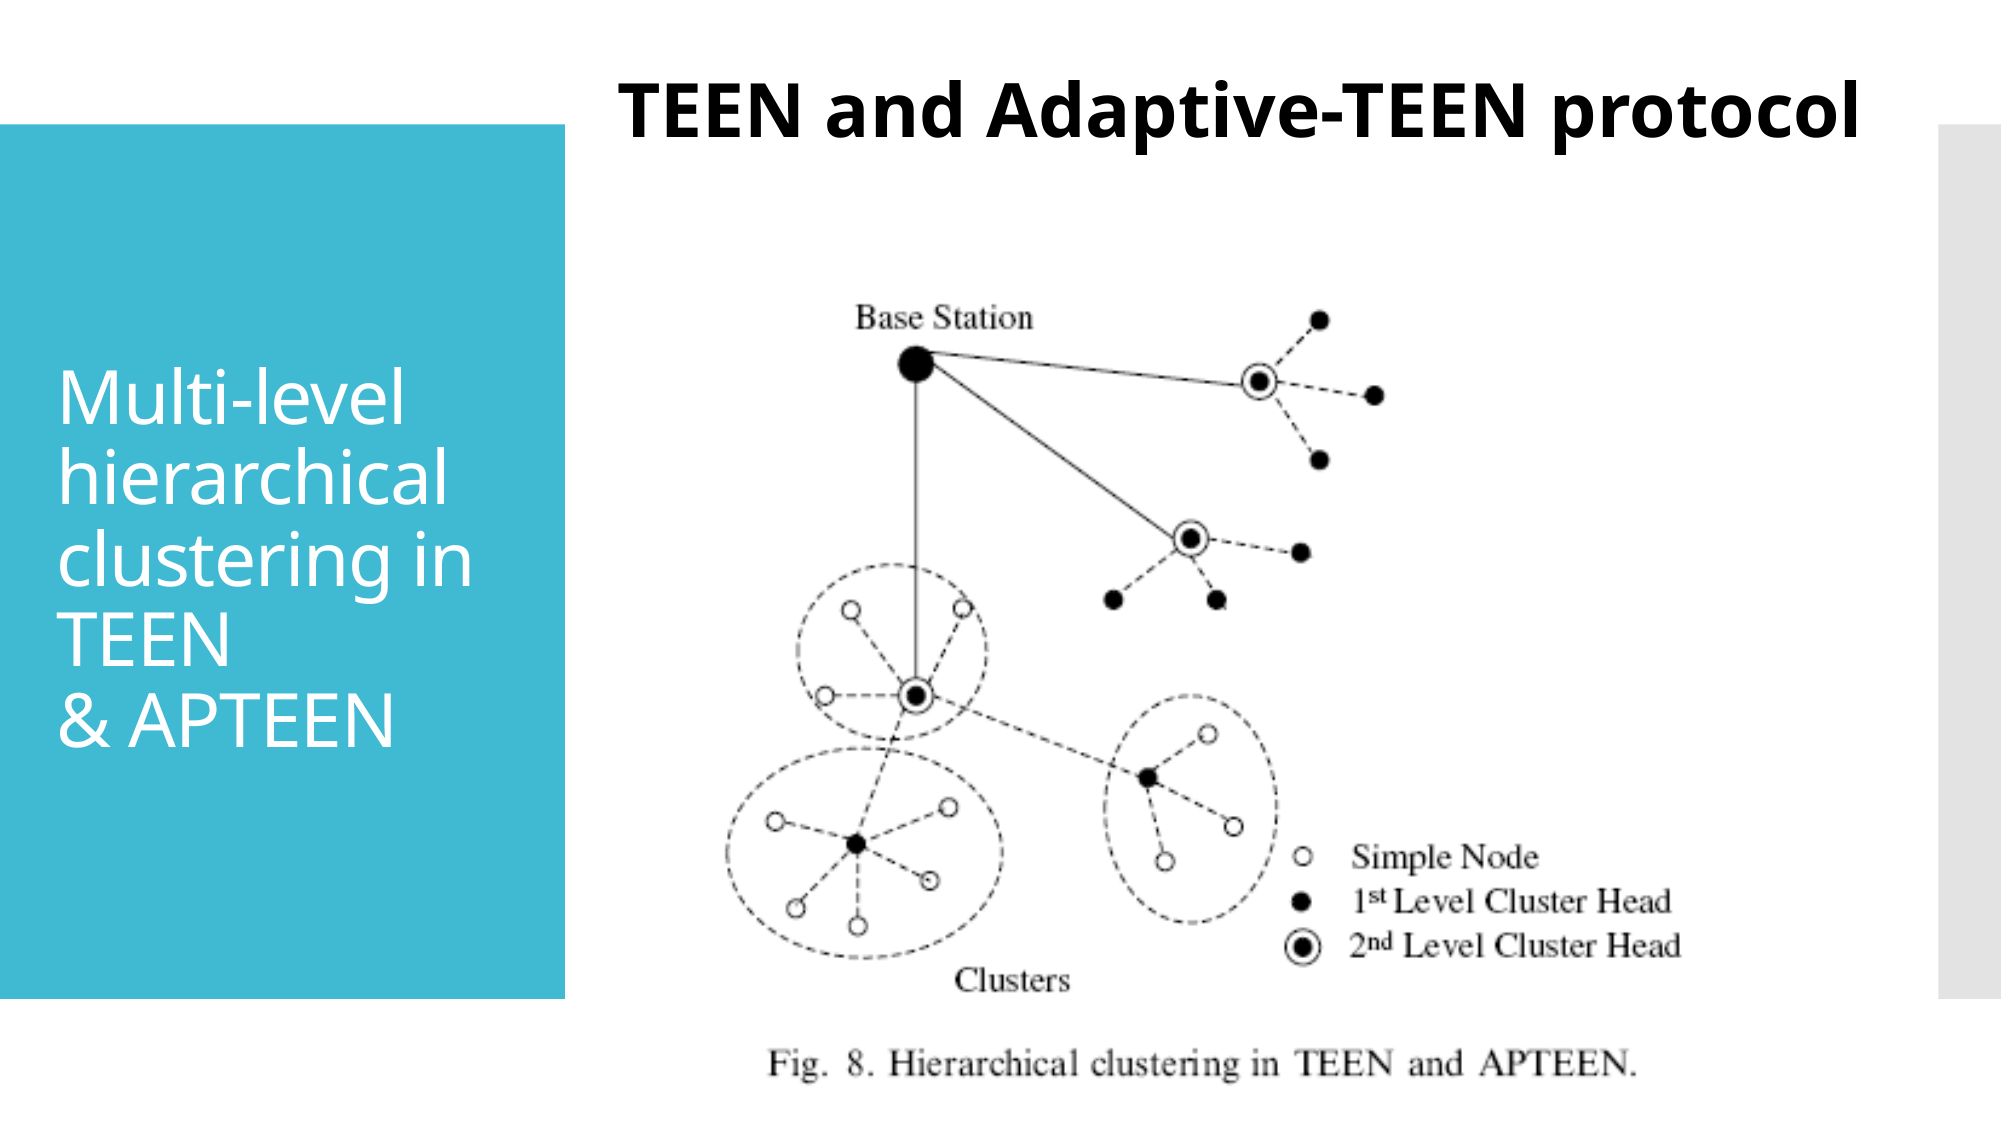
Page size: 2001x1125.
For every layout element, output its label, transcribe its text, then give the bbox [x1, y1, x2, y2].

title Multi-level hierarchical clustering in TEEN & APTEEN [41, 184, 525, 940]
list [713, 246, 1719, 1125]
text_box TEEN and Adaptive-TEEN protocol [576, 55, 1905, 161]
